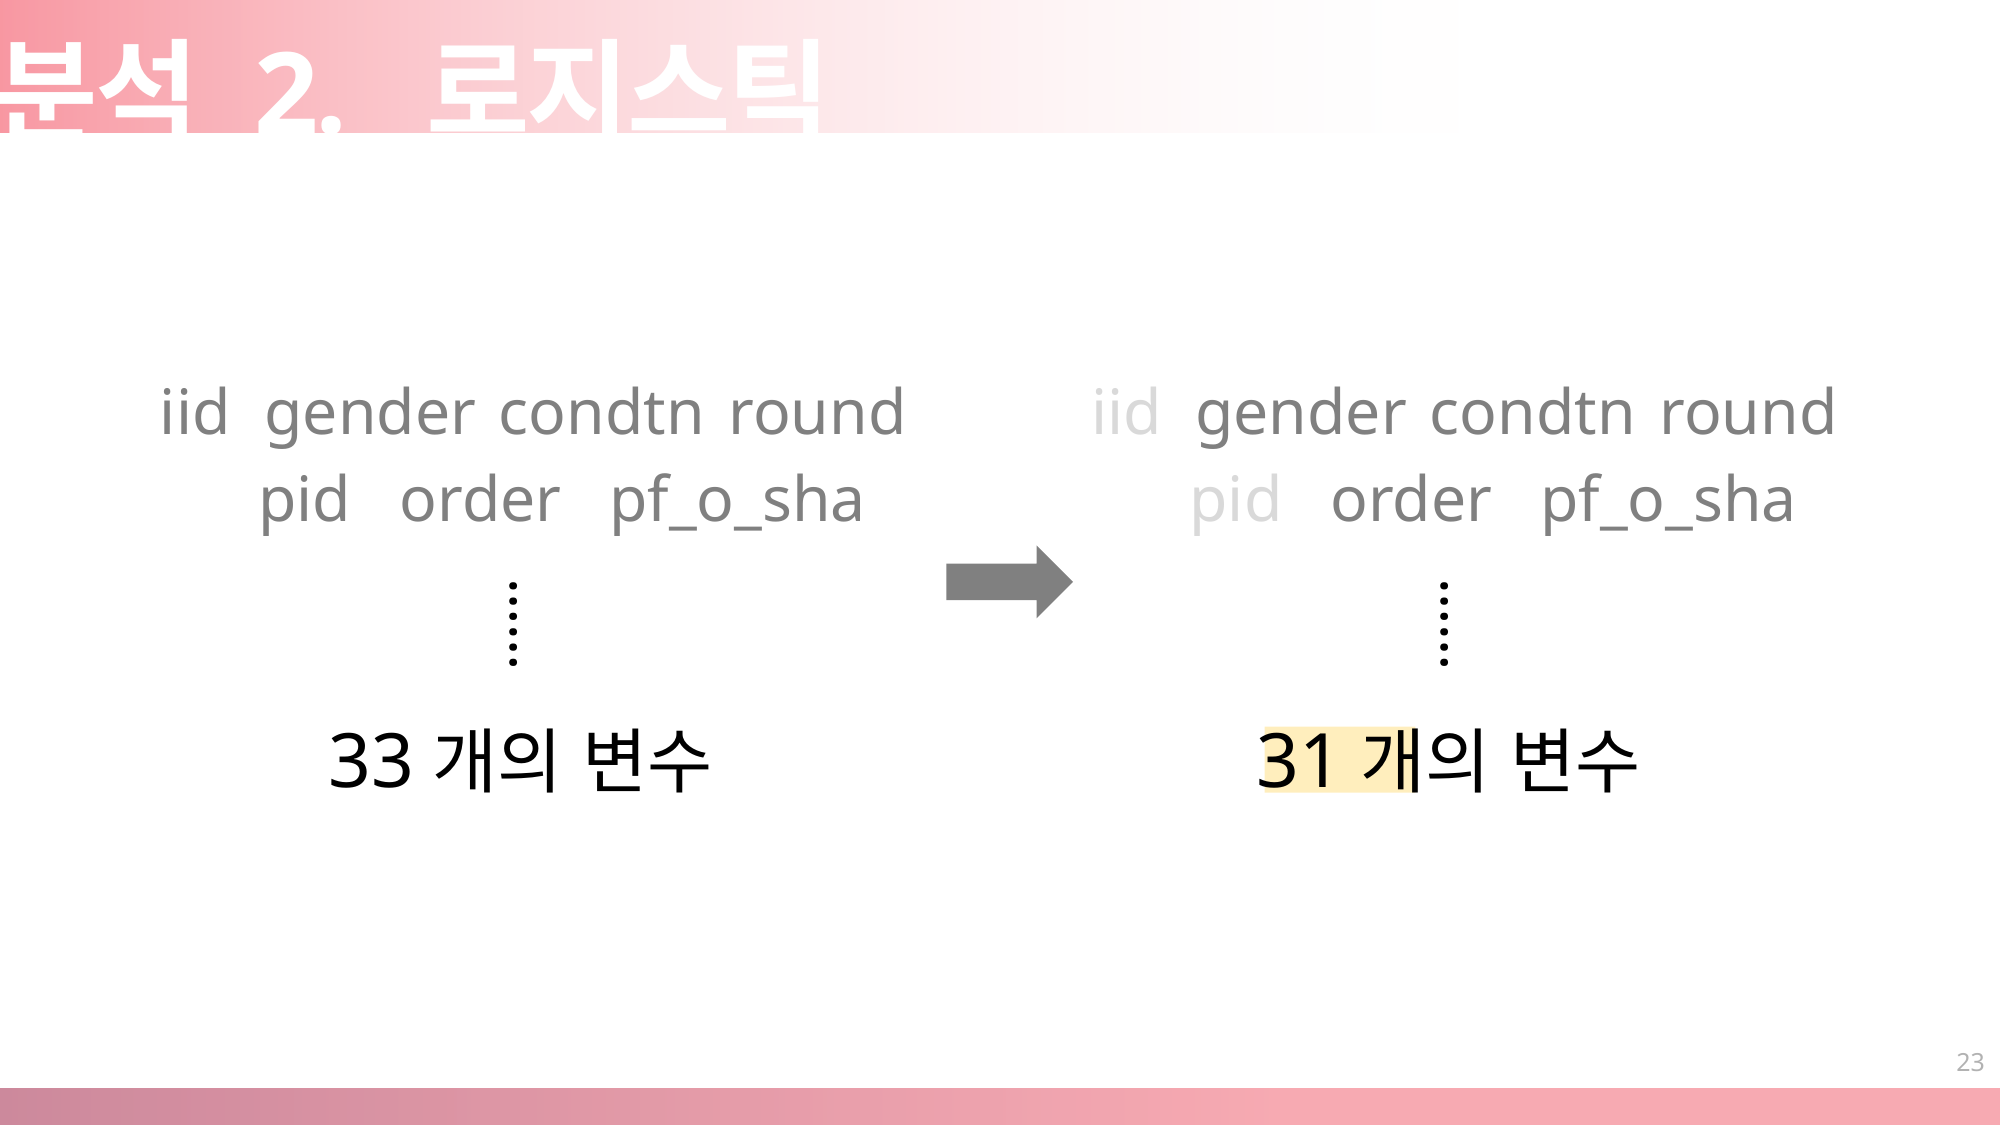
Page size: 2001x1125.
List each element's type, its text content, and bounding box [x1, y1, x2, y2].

text_box gender [1180, 364, 1422, 455]
text_box pf_o_sha [594, 455, 882, 542]
text_box [0, 0, 1464, 134]
text_box pid [1174, 451, 1298, 542]
text_box [0, 1088, 2000, 1125]
text_box iid [1076, 364, 1177, 455]
text_box gender [249, 364, 491, 455]
text_box 31개의 변수 [1241, 705, 1655, 811]
text_box round [1651, 364, 1868, 455]
slide_number 23 [1550, 1033, 2000, 1094]
text_box pid [243, 451, 367, 542]
text_box [945, 542, 1075, 621]
text_box iid [145, 364, 246, 455]
text_box 33개의 변수 [314, 705, 728, 811]
text_box …… [1422, 563, 1508, 686]
text_box order [385, 455, 577, 542]
text_box pf_o_sha [1525, 455, 1813, 542]
text_box condtn [491, 364, 720, 455]
text_box order [1316, 455, 1508, 542]
text_box round [720, 364, 937, 455]
text_box condtn [1422, 364, 1651, 455]
text_box …… [491, 563, 577, 686]
text_box 분석 2. 로지스틱 [0, 13, 846, 164]
